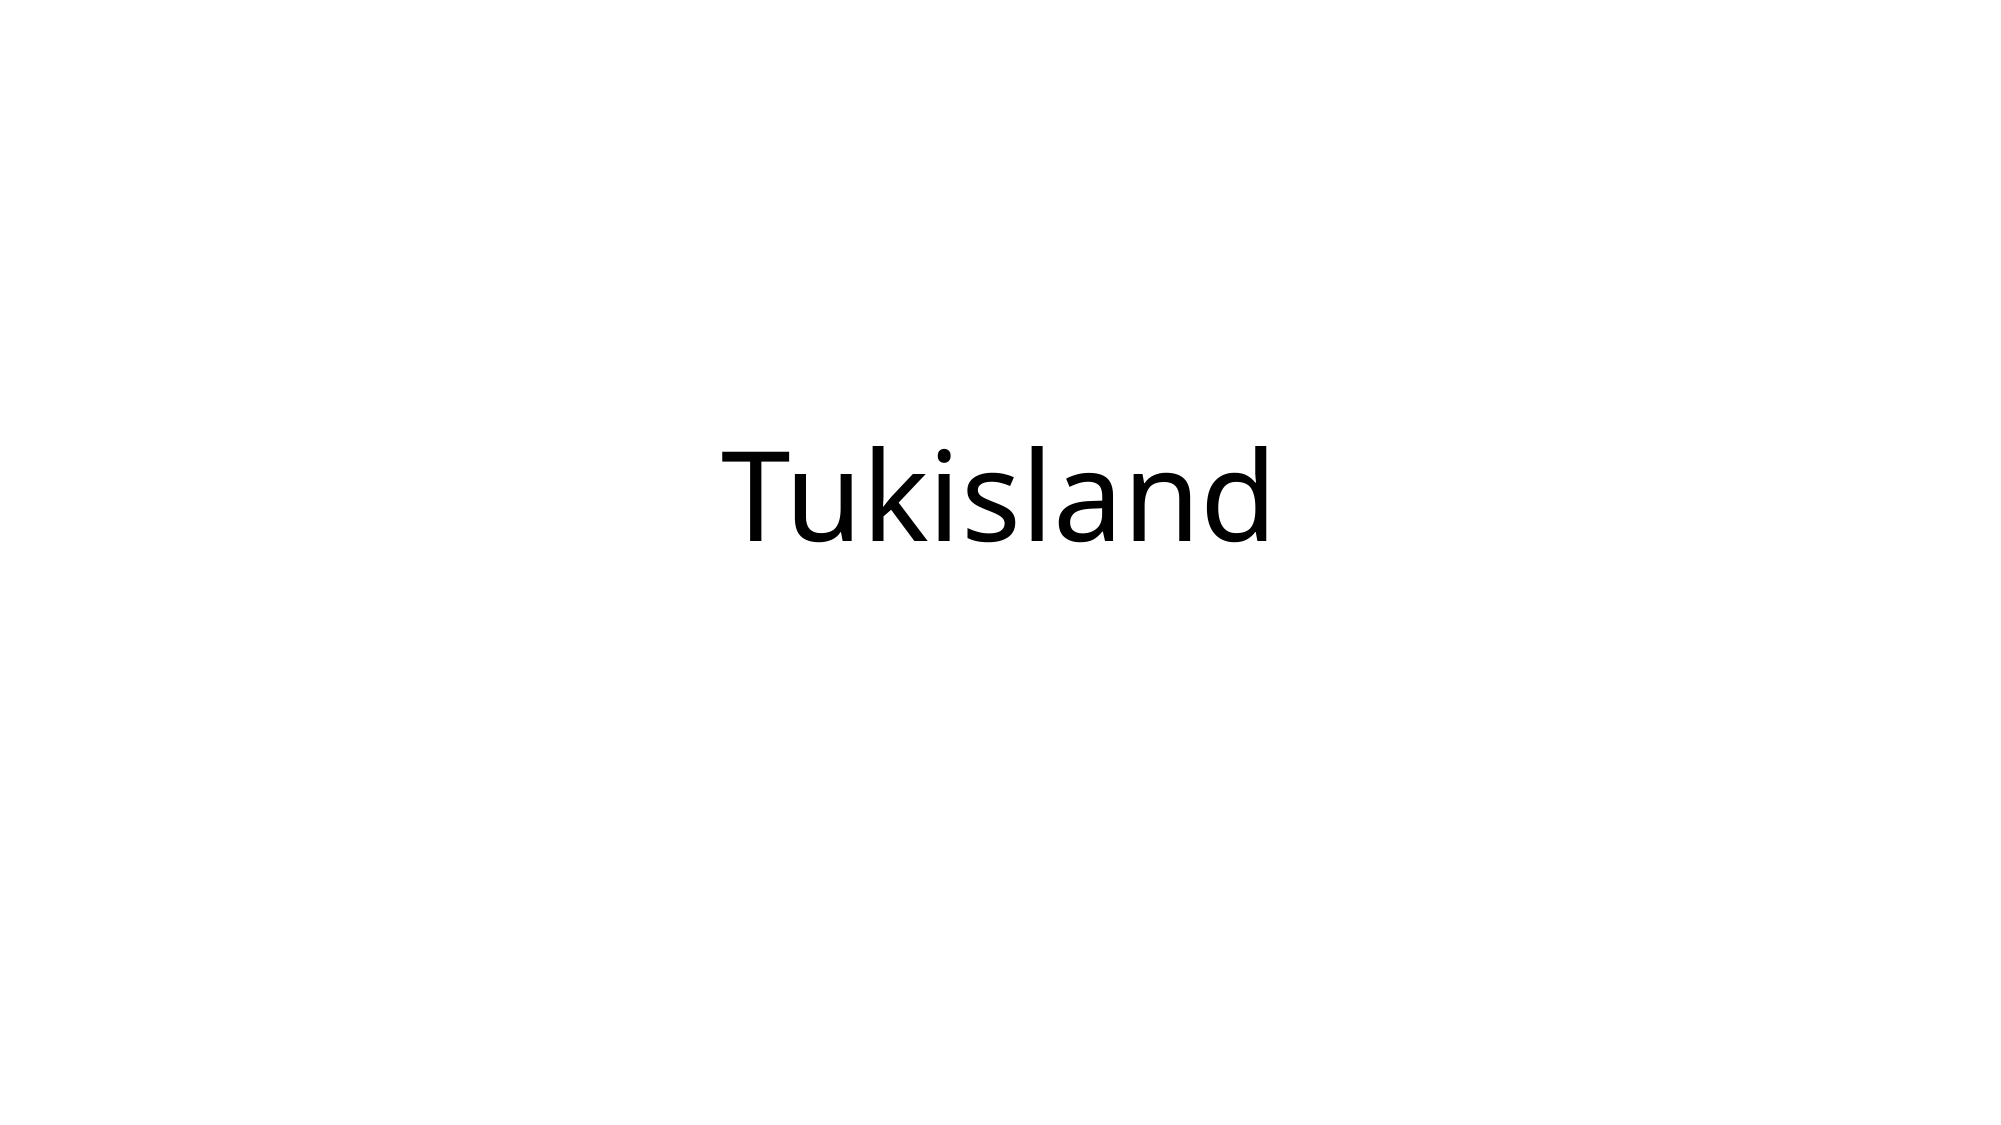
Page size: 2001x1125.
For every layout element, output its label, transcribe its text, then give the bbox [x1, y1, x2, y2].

title Tukisland [249, 184, 1750, 576]
